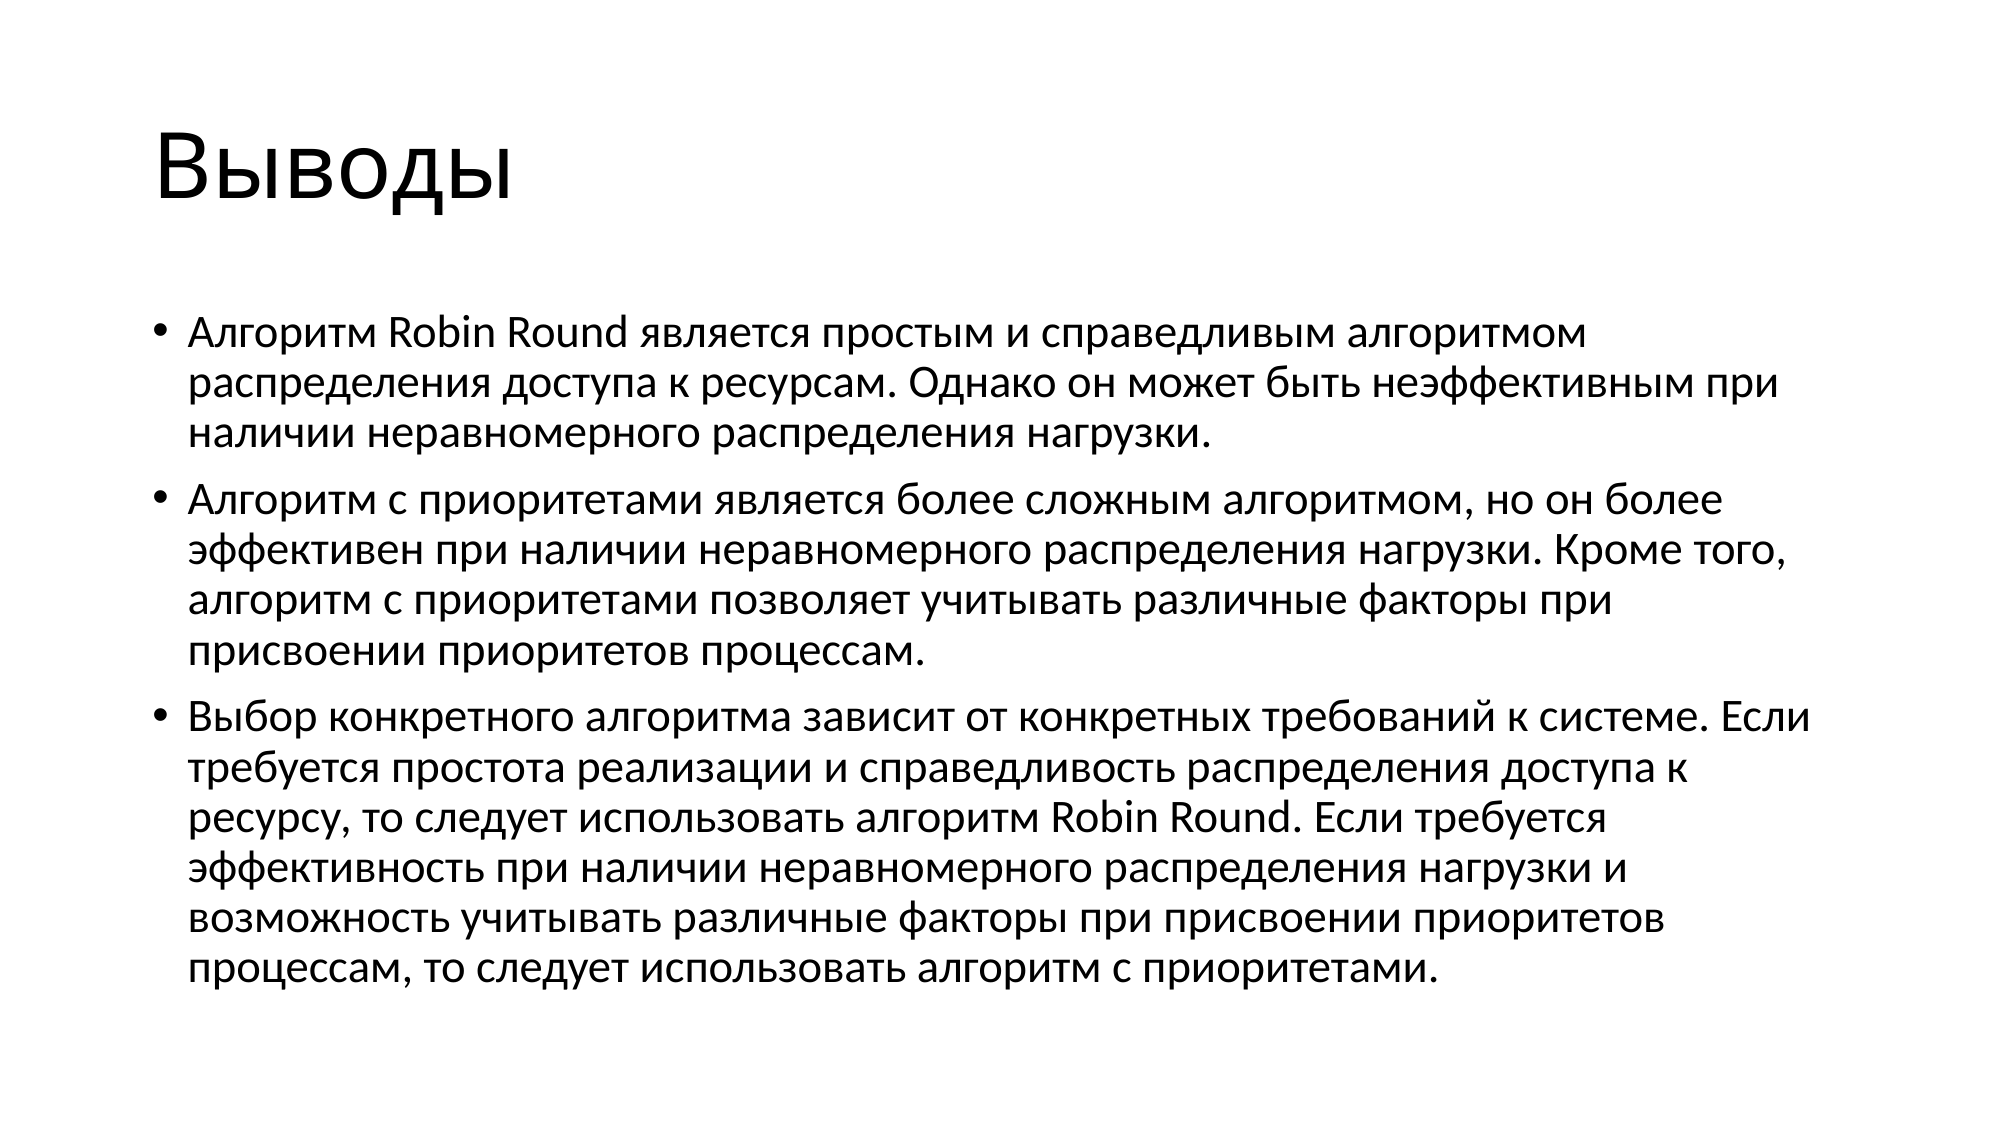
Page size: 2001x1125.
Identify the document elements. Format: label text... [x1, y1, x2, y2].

title Выводы [137, 59, 1863, 278]
list Алгоритм Robin Round является простым и справедливым алгоритмом распределения доступа к ресурсам. Однако он может быть неэффективным при наличии неравномерного распределения нагрузки. Алгоритм с приоритетами является более сложным алгоритмом, но он более эффективен при наличии неравномерного распределения нагрузки. Кроме того, алгоритм с приоритетами позволяет учитывать различные факторы при присвоении приоритетов процессам. Выбор конкретного алгоритма зависит от конкретных требований к системе. Если требуется простота реализации и справедливость распределения доступа к ресурсу, то следует использовать алгоритм Robin Round. Если требуется эффективность при наличии неравномерного распределения нагрузки и возможность учитывать различные факторы при присвоении приоритетов процессам, то следует использовать алгоритм с приоритетами. [137, 299, 1863, 1014]
